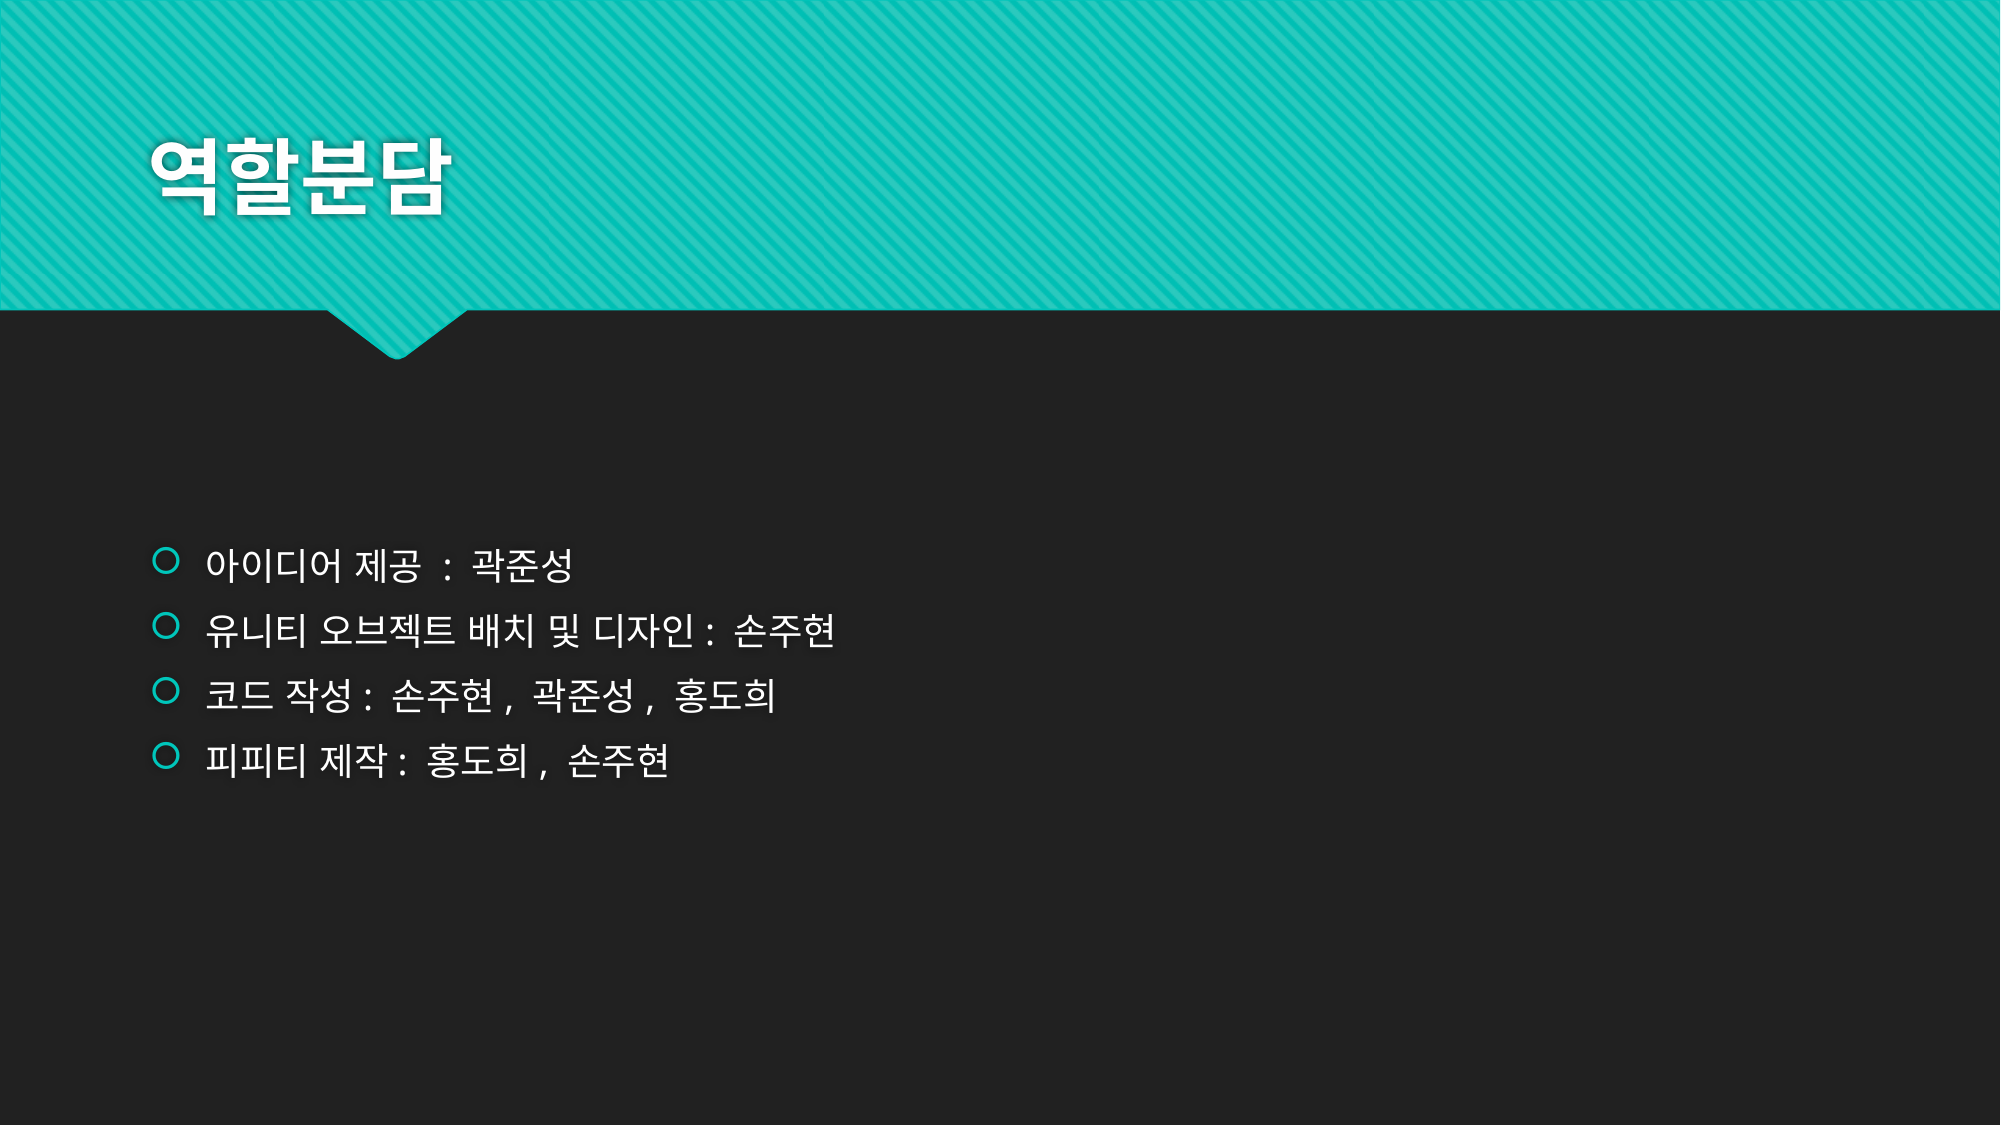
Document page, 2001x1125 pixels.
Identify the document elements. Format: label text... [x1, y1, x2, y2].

list 아이디어 제공 : 곽준성 유니티 오브젝트 배치 및 디자인: 손주현 코드 작성: 손주현, 곽준성, 홍도희 피피티 제작: 홍도희, 손주현 [134, 364, 1866, 962]
title 역할분담 [132, 73, 1868, 233]
